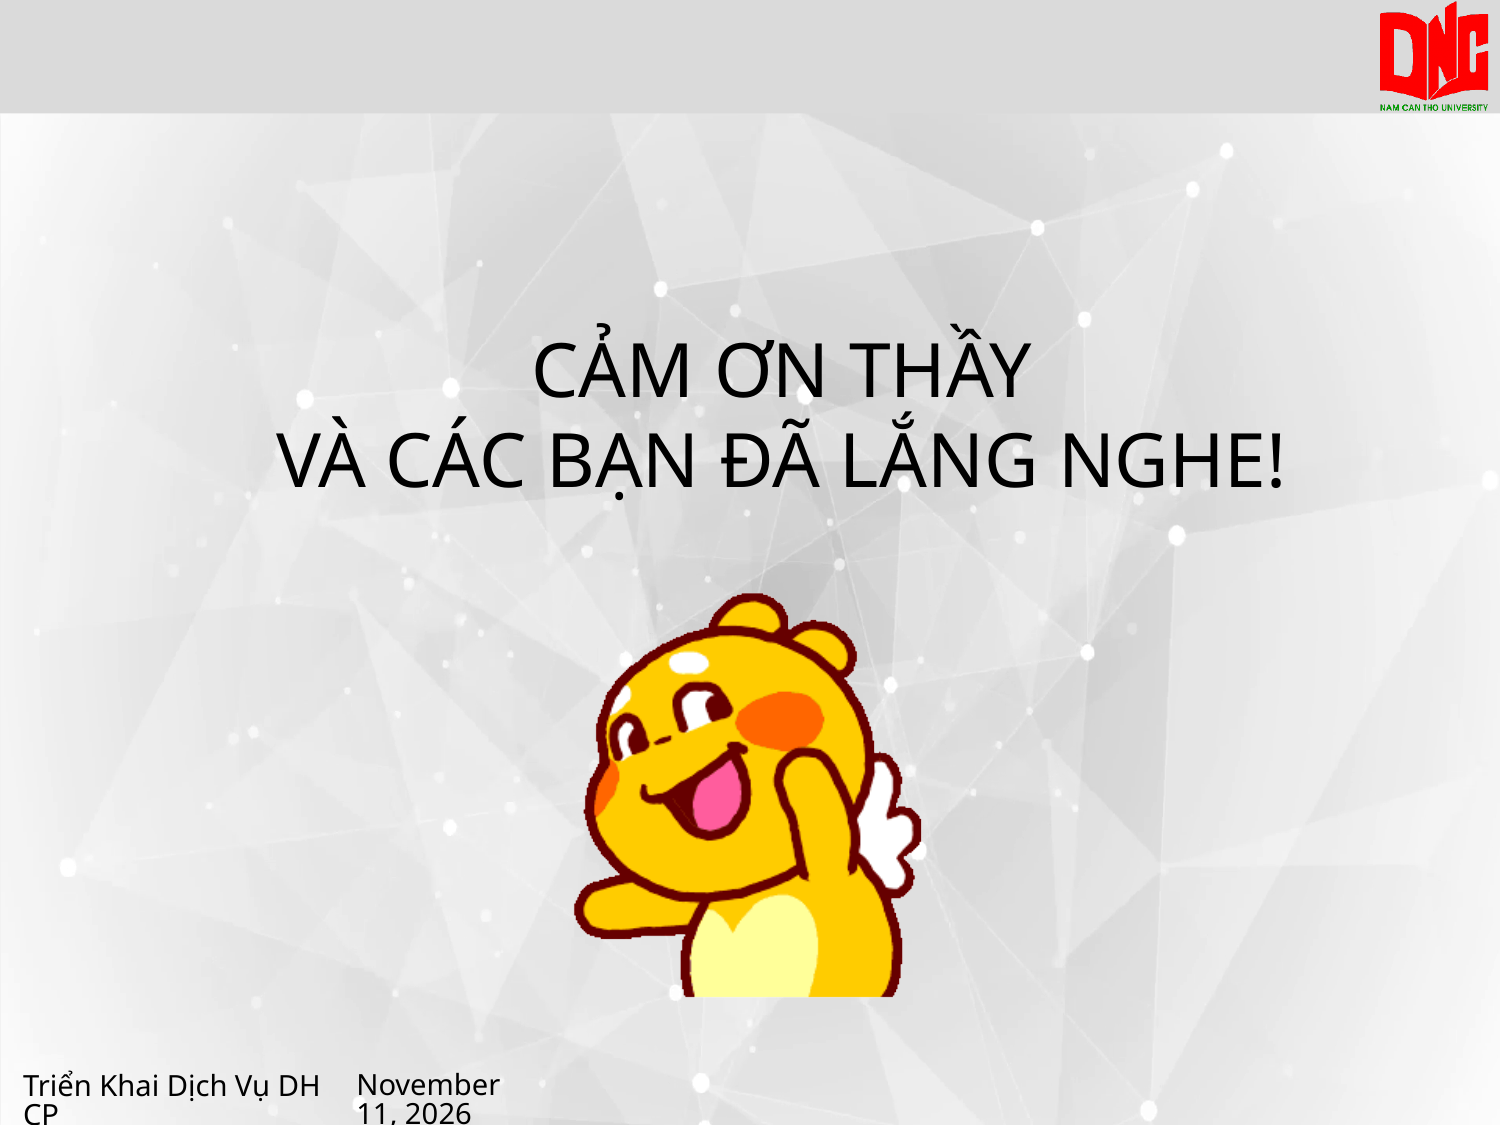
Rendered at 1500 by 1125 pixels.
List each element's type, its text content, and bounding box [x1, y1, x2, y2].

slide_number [342, 1059, 537, 1113]
text_box CẢM ƠN THẦY VÀ CÁC BẠN ĐÃ LẮNG NGHE! [261, 315, 1303, 511]
footer Triển Khai Dịch Vụ DHCP [8, 1059, 342, 1113]
picture [1378, 0, 1489, 111]
picture [1, 114, 1500, 1125]
